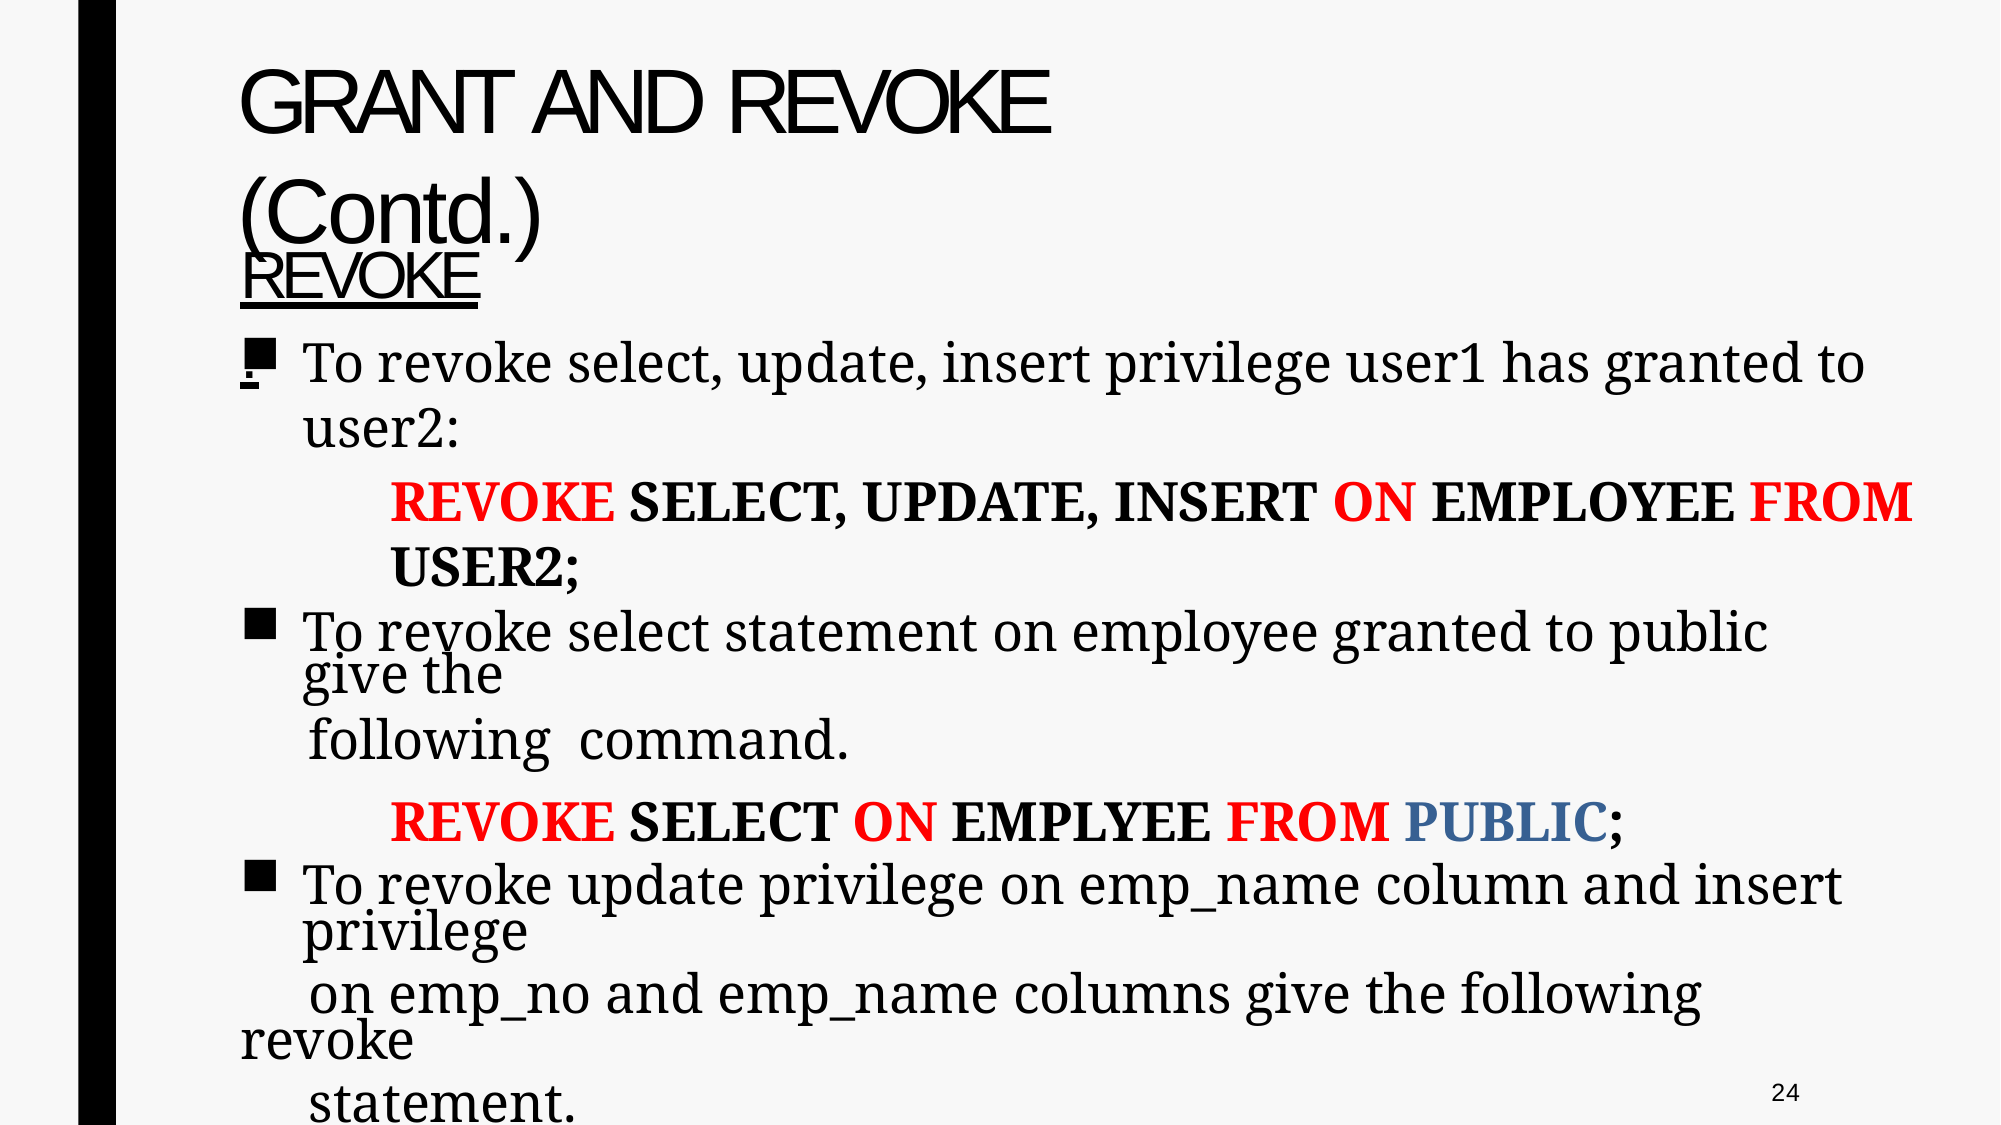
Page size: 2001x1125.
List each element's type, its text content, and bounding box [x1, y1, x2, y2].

text_box To revoke select, update, insert privilege user1 has granted to user2: REVOKE SELECT, UPDATE, INSERT ON EMPLOYEE FROM USER2; To revoke select statement on employee granted to public give the following command. REVOKE SELECT ON EMPLYEE FROM PUBLIC; To revoke update privilege on emp_name column and insert privilege on emp_no and emp_name columns give the following revoke statement. REVOKE UPDATE, INSERT ON EMPLOYEE FROM USER2; [237, 309, 2000, 1125]
title GRANT AND REVOKE (Contd.) [235, 39, 1372, 262]
text_box REVOKE: [237, 229, 492, 309]
